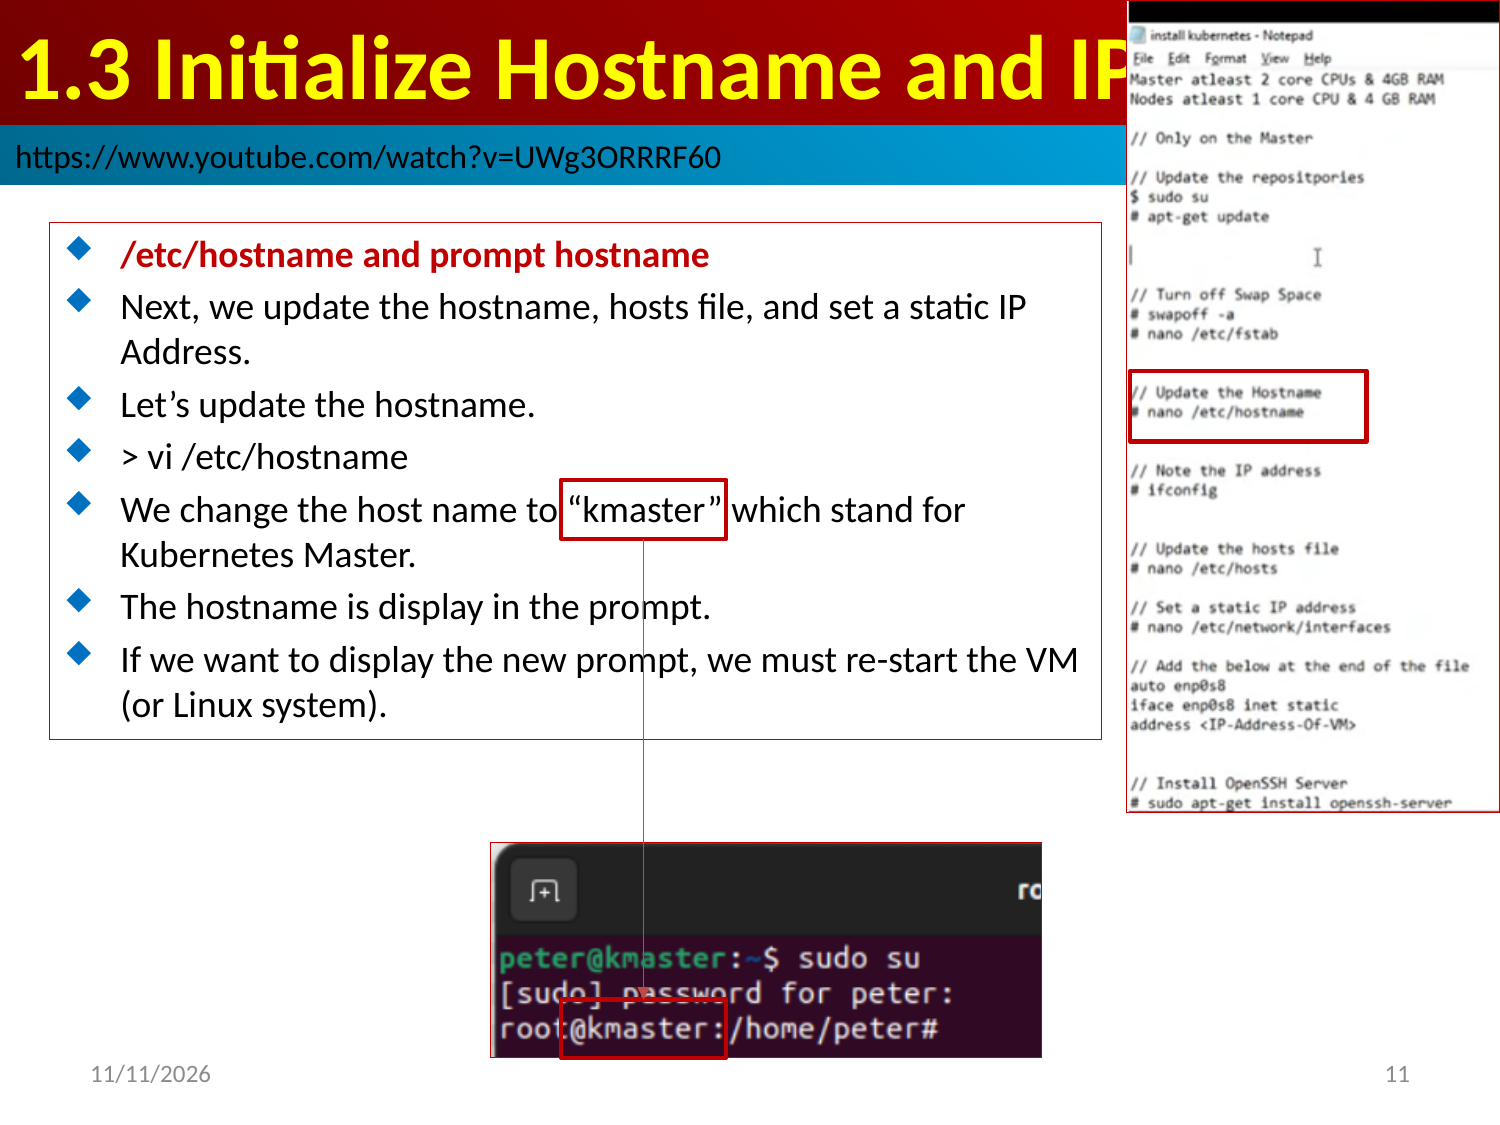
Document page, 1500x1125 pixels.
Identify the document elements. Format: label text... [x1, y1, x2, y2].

slide_number 11 [1074, 1042, 1425, 1103]
text_box https://www.youtube.com/watch?v=UWg3ORRRF60 [0, 125, 1121, 185]
picture [1126, 0, 1500, 813]
picture [489, 841, 1042, 1058]
text_box [559, 478, 728, 541]
title 1.3 Initialize Hostname and IP Address [0, 0, 1124, 125]
subtitle /etc/hostname and prompt hostname Next, we update the hostname, hosts file, and set a static IP Address. Let’s update the hostname. > vi /etc/hostname We change the host name to “kmaster” which stand for Kubernetes Master. The hostname is display in the prompt. If we want to display the new prompt, we must re-start the VM (or Linux system). [49, 222, 1102, 740]
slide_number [75, 1042, 425, 1103]
